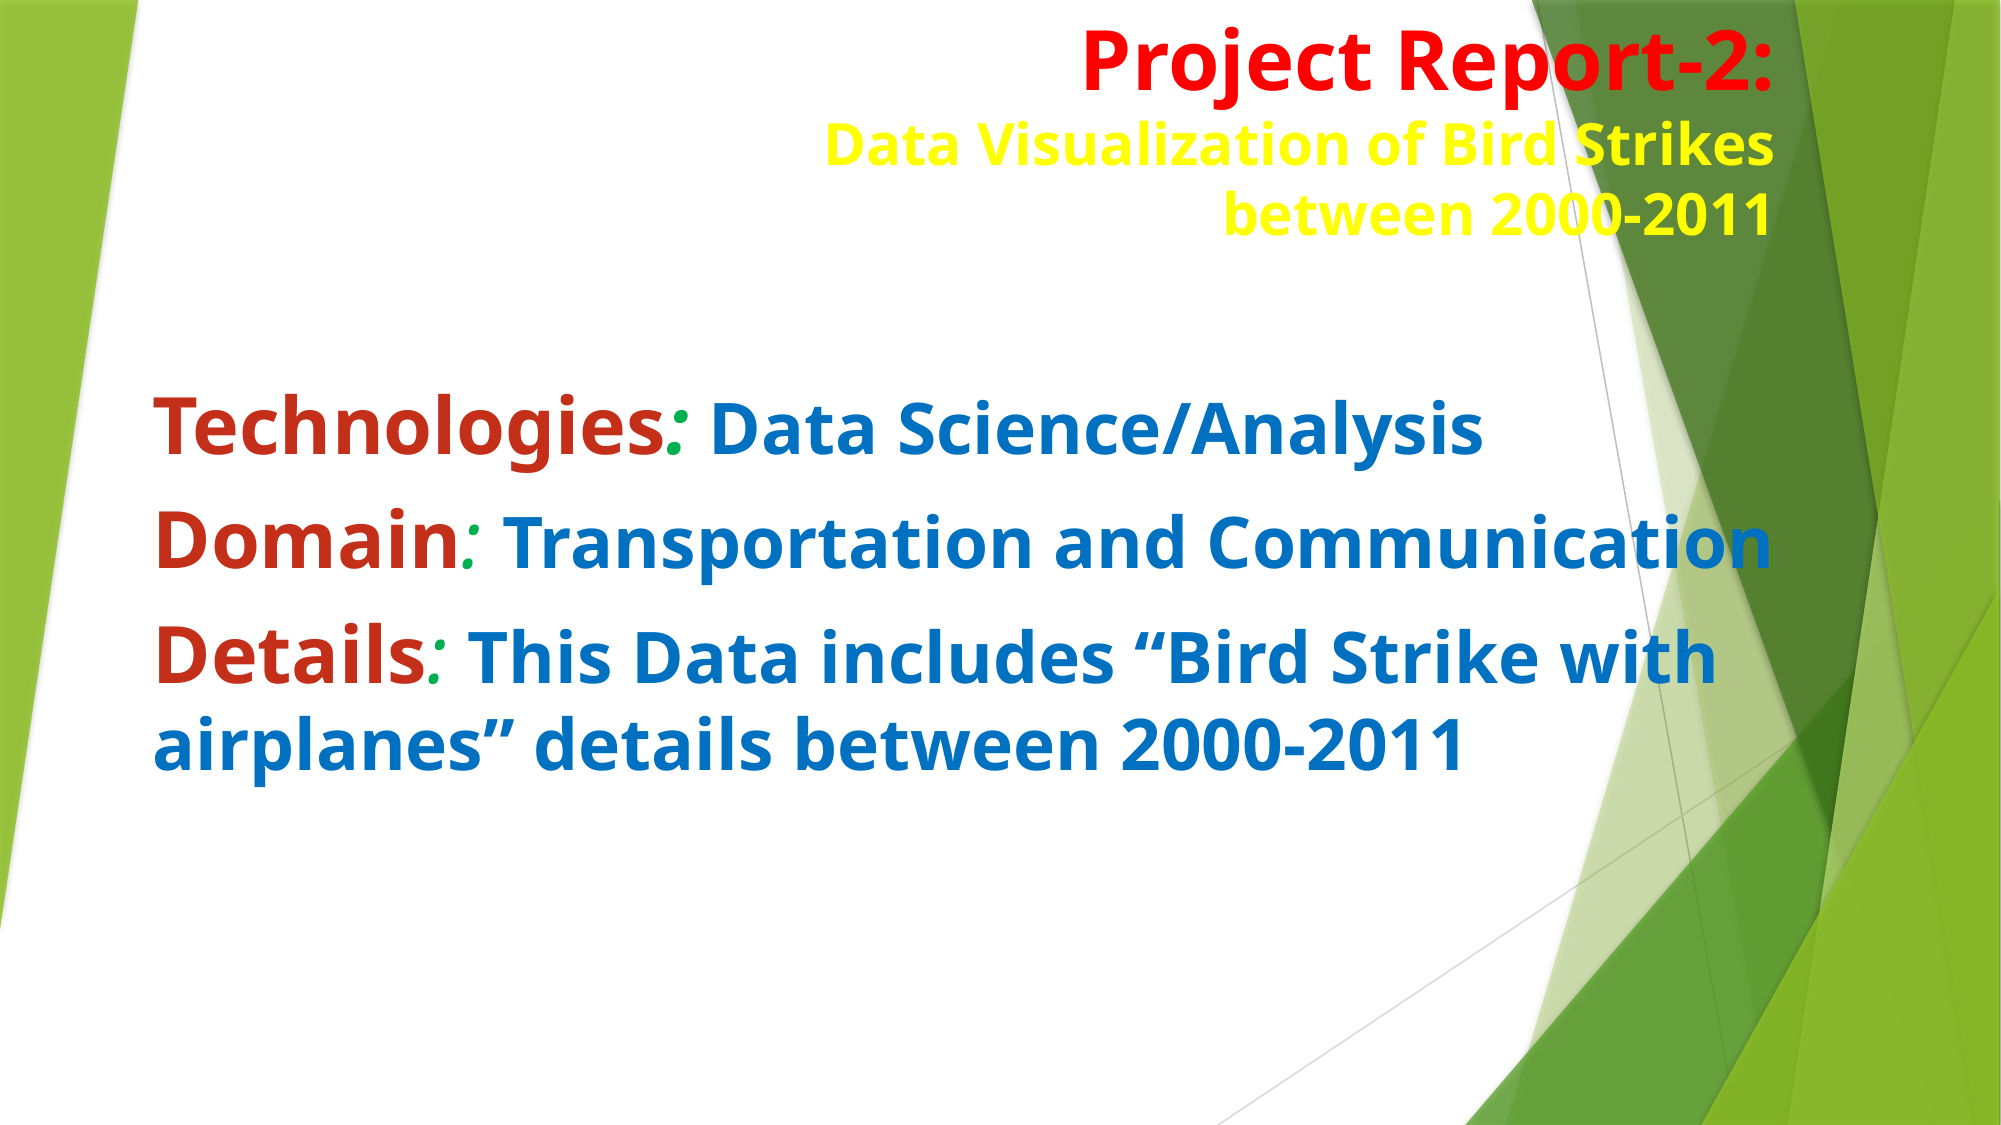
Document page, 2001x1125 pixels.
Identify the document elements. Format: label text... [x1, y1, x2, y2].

title Project Report-2: Data Visualization of Bird Strikes between 2000-2011 [189, 18, 1791, 255]
subtitle Technologies: Data Science/Analysis Domain: Transportation and Communication Details: This Data includes “Bird Strike with airplanes” details between 2000-2011 [137, 367, 1791, 862]
